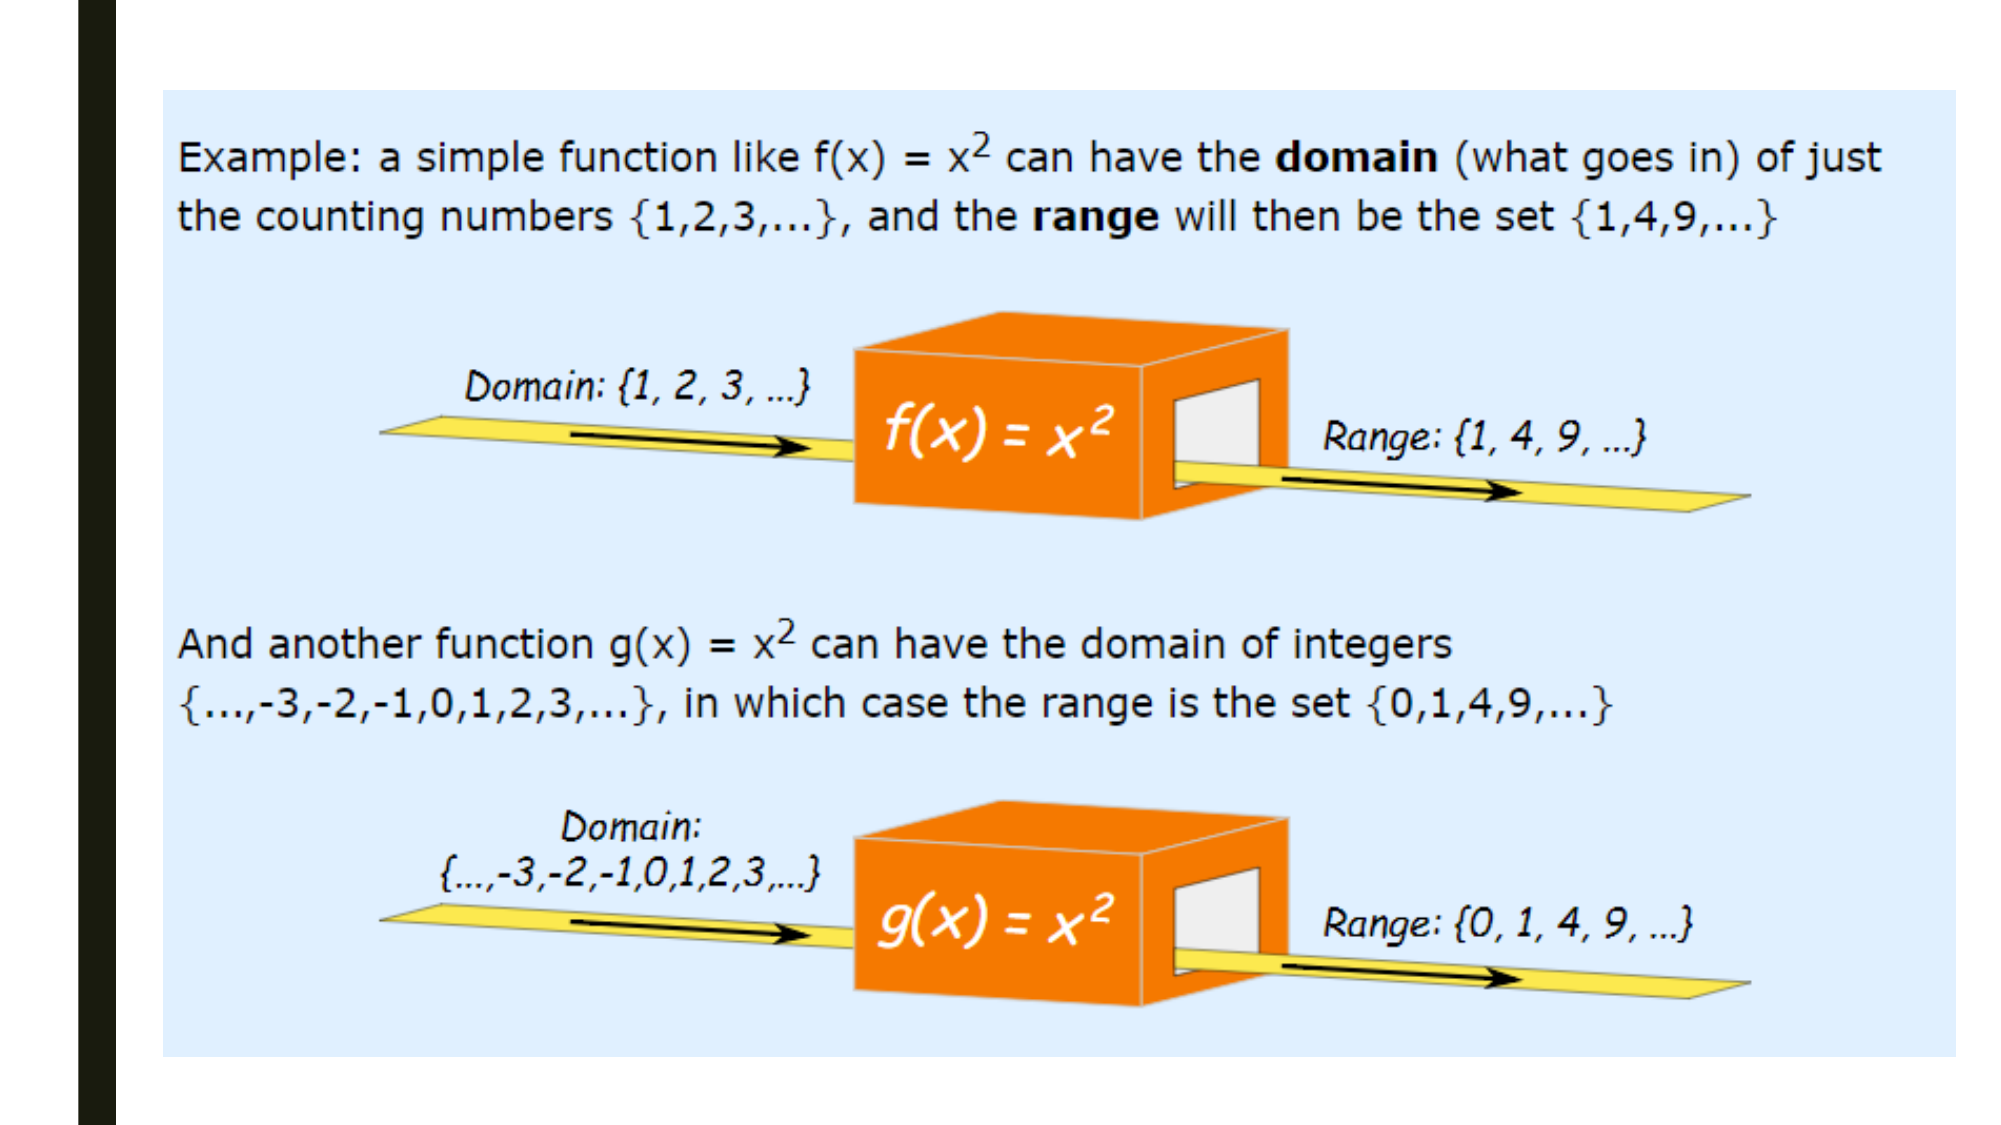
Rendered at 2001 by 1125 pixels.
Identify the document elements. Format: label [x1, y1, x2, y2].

picture [163, 90, 1956, 1057]
